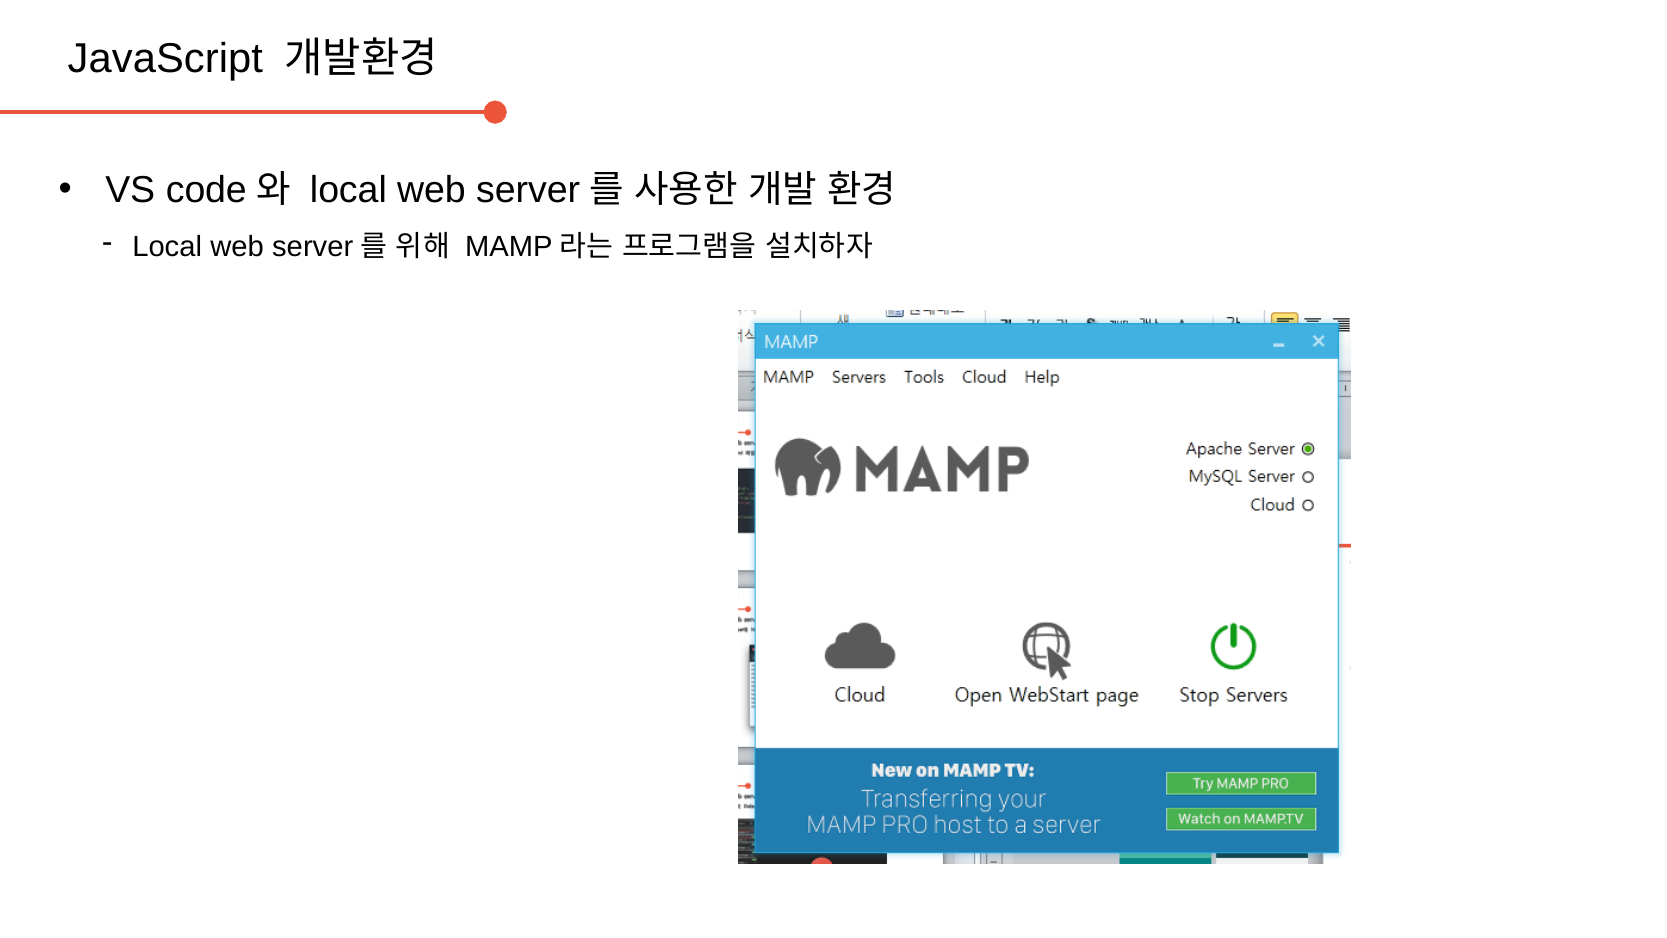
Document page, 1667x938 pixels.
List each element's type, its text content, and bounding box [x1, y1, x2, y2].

text_box JavaScript 개발환경 [52, 23, 964, 88]
text_box VS code와 local web server를 사용한 개발 환경 Local web server를 위해 MAMP라는 프로그램을 설치하자 [43, 135, 1628, 271]
picture [738, 310, 1351, 864]
